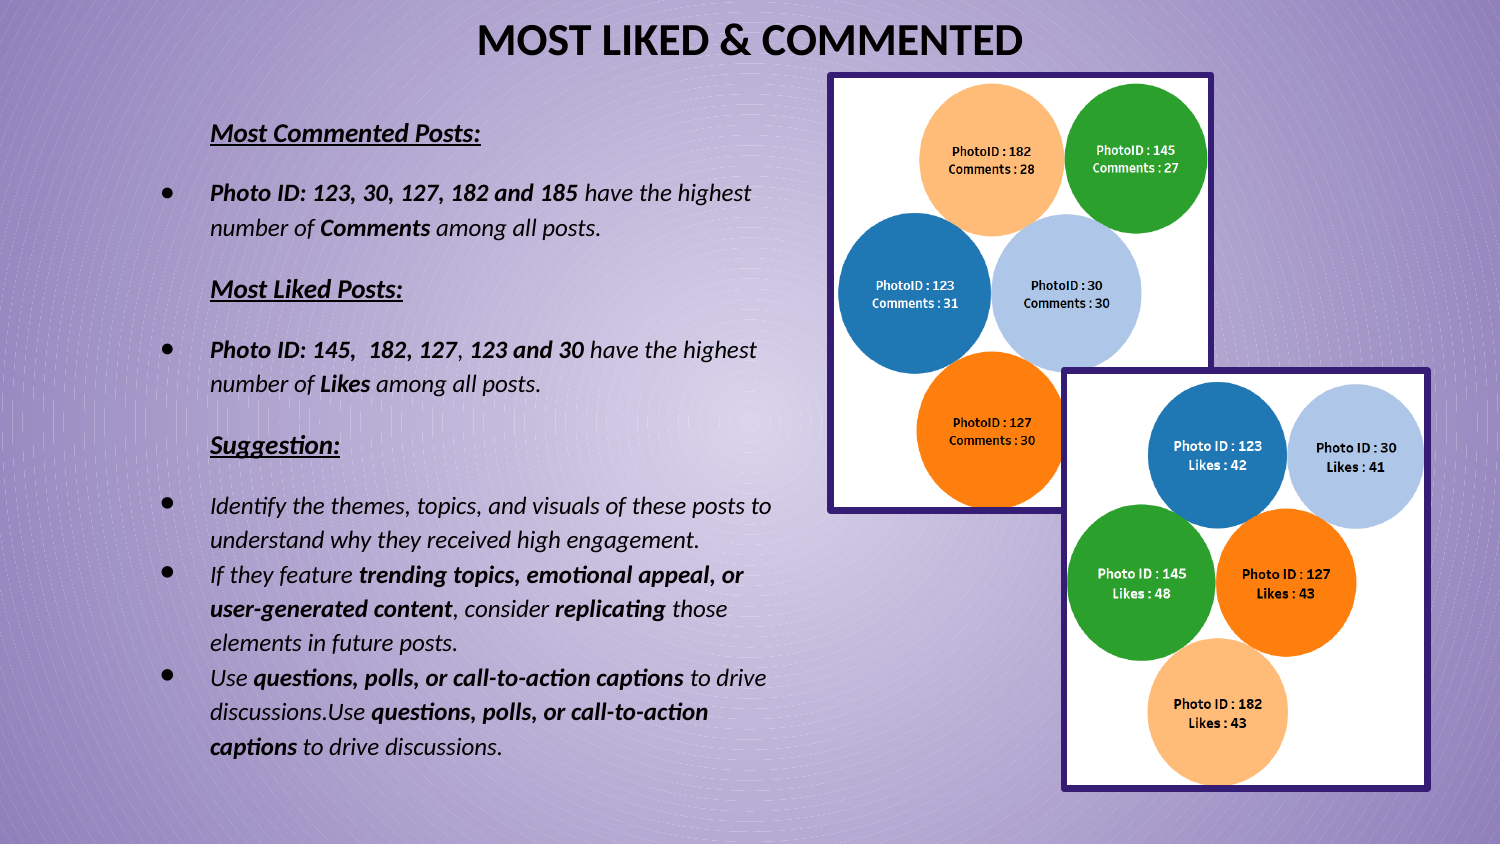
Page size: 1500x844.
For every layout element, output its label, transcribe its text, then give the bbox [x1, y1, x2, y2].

text_box Most Commented Posts: Photo ID: 123, 30, 127, 182 and 185 have the highest number of Comments among all posts. Most Liked Posts: Photo ID: 145, 182, 127, 123 and 30 have the highest number of Likes among all posts. Suggestion: Identify the themes, topics, and visuals of these posts to understand why they received high engagement. If they feature trending topics, emotional appeal, or user-generated content, consider replicating those elements in future posts. Use questions, polls, or call-to-action captions to drive discussions.Use questions, polls, or call-to-action captions to drive discussions. [119, 99, 793, 799]
picture [833, 77, 1425, 786]
text_box MOST LIKED & COMMENTED [420, 0, 1080, 80]
